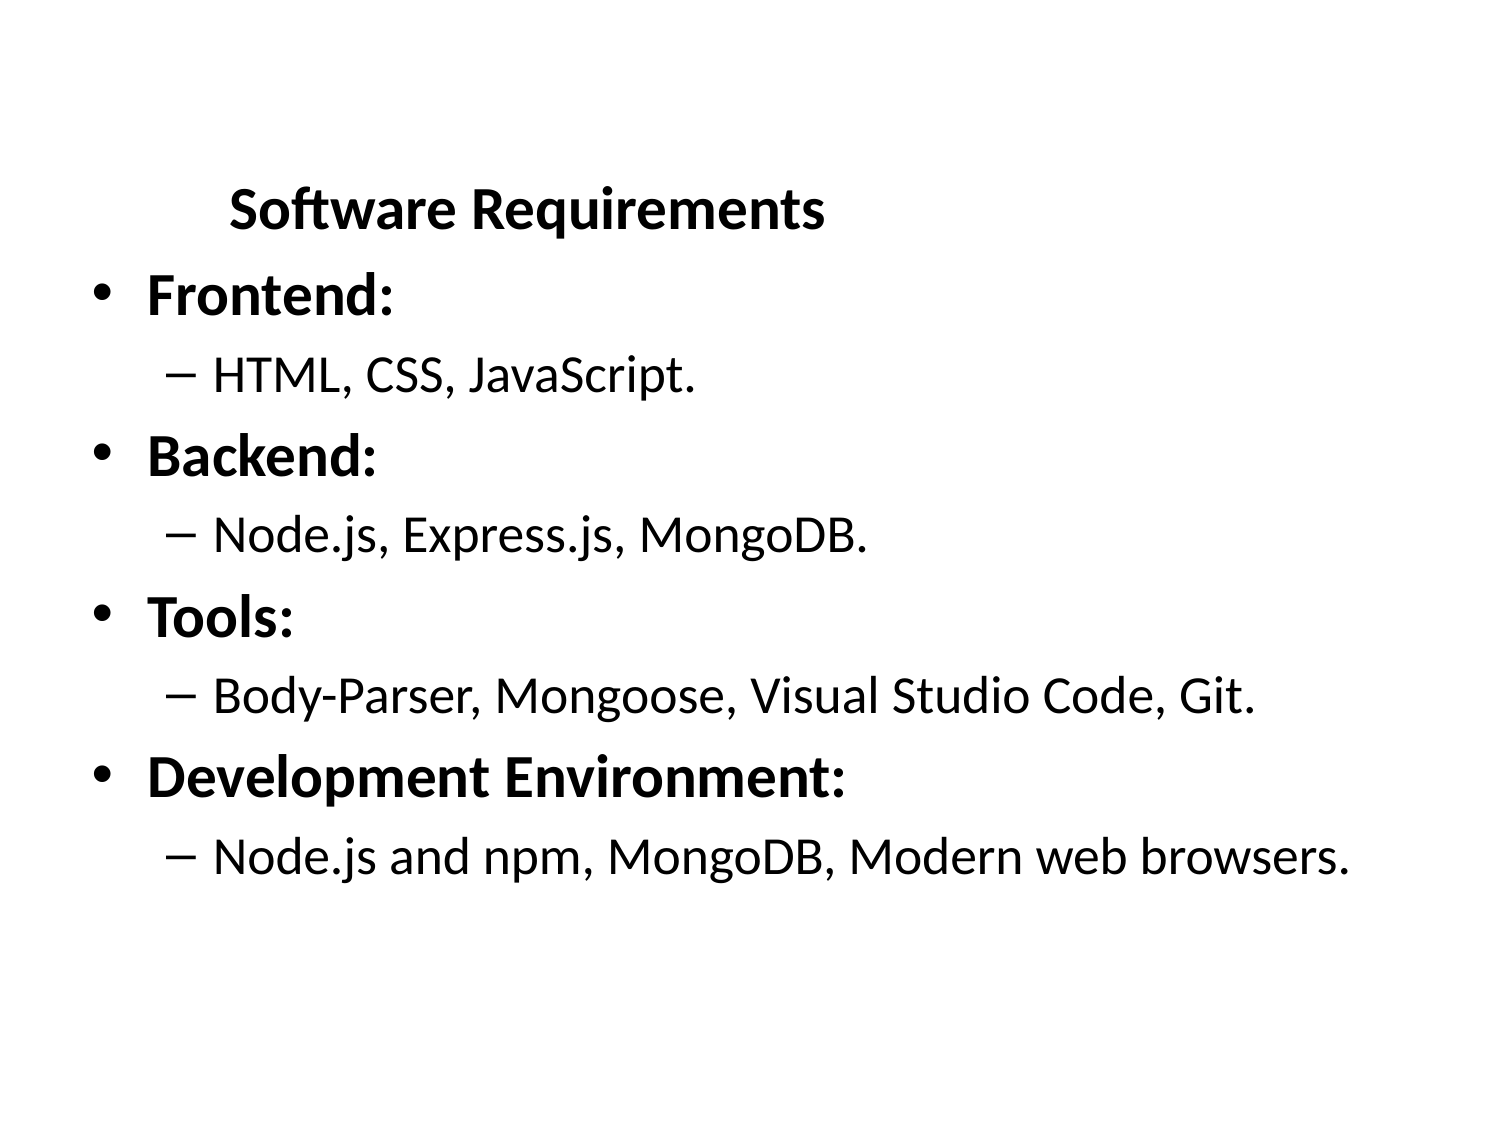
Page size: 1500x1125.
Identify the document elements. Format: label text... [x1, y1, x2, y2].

list Software Requirements Frontend: HTML, CSS, JavaScript. Backend: Node.js, Express.js, MongoDB. Tools: Body-Parser, Mongoose, Visual Studio Code, Git. Development Environment: Node.js and npm, MongoDB, Modern web browsers. [76, 160, 1427, 904]
